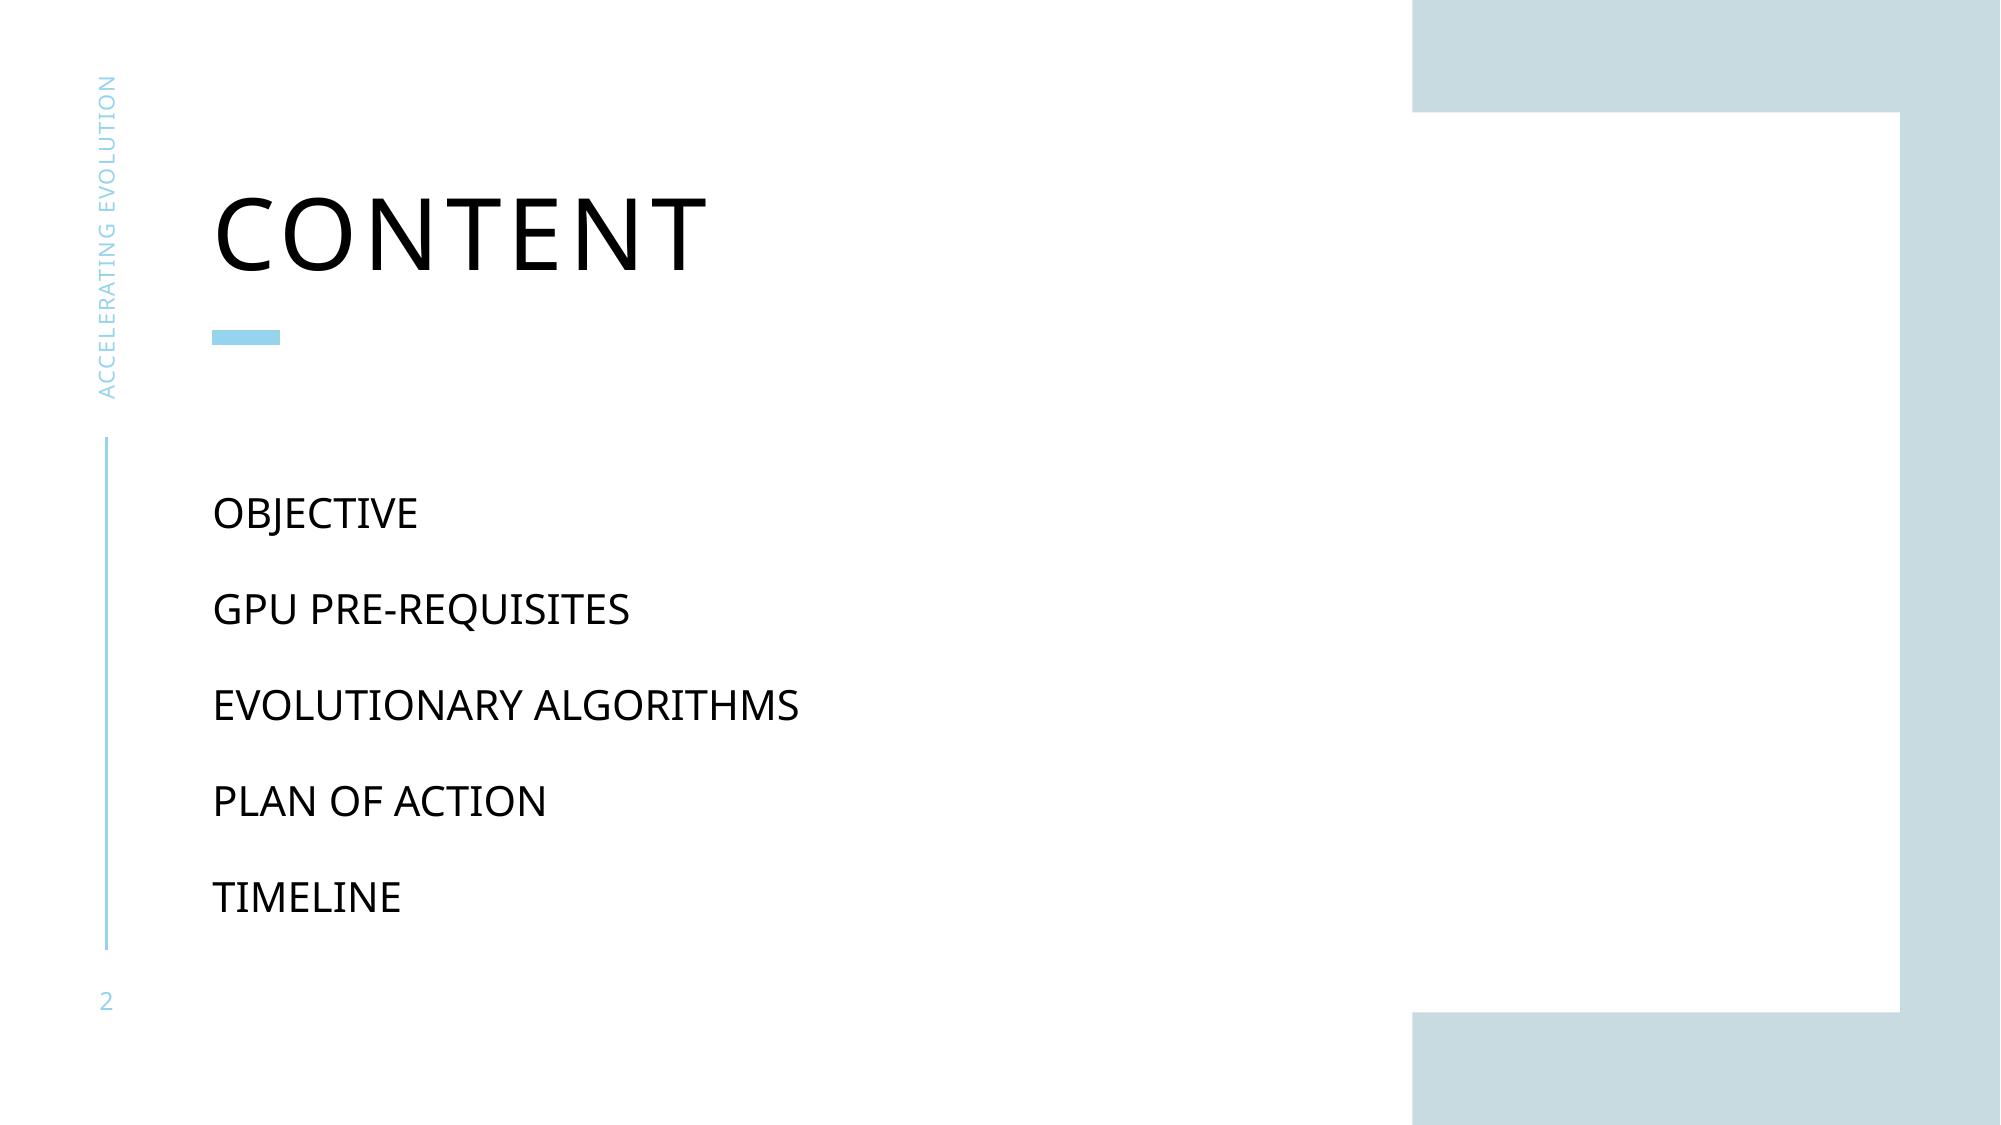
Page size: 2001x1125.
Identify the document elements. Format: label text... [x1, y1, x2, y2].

list OBJECTIVE GPU Pre-requisites Evolutionary algorithms Plan of action timeline [212, 461, 804, 1014]
title CONTENT [212, 184, 850, 275]
footer ACCELERATING EVOLUTION [90, 27, 121, 400]
slide_number 2 [68, 987, 144, 1018]
